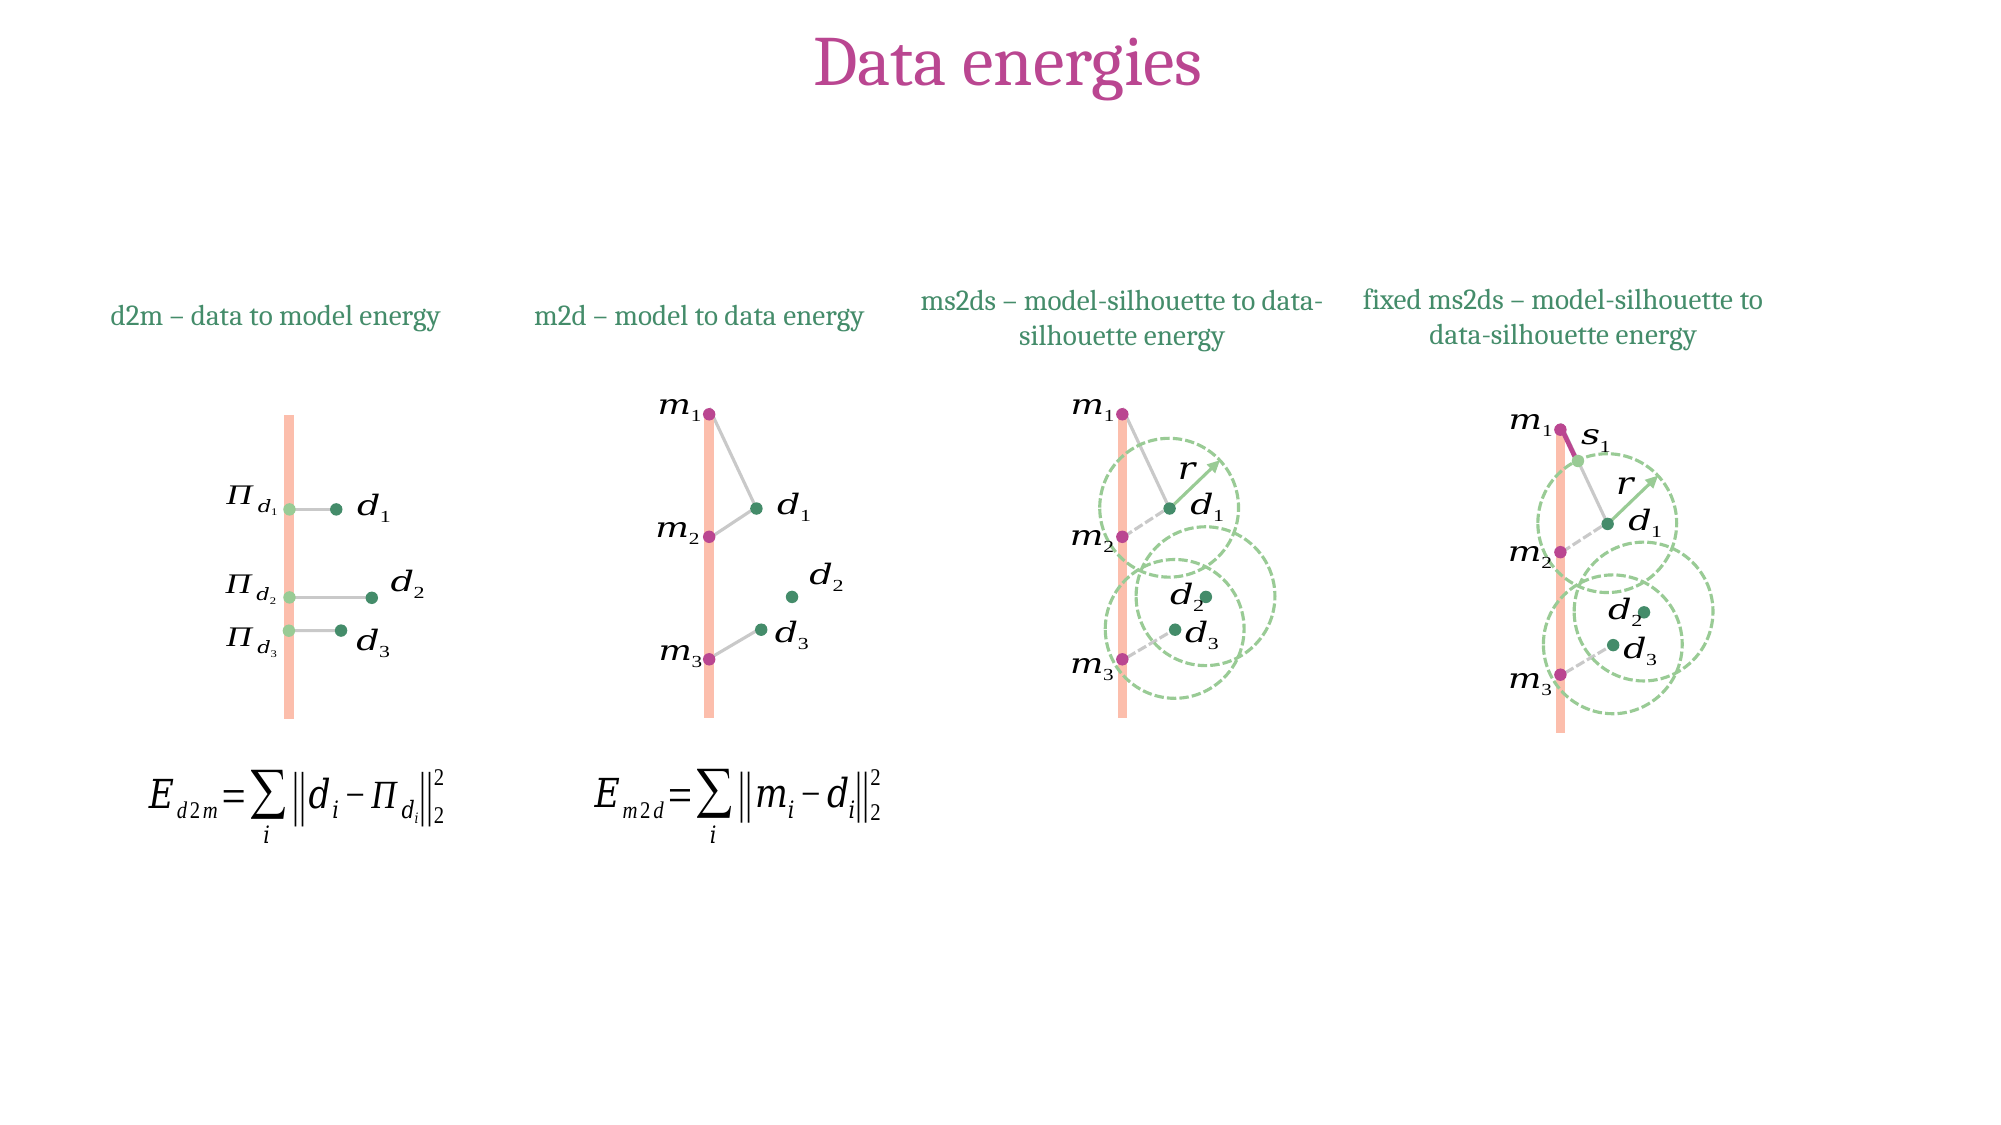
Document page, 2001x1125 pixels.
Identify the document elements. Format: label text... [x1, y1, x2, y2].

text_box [1608, 475, 1658, 524]
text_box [1117, 504, 1122, 541]
text_box [290, 502, 297, 509]
text_box [281, 623, 288, 638]
text_box [1104, 582, 1122, 676]
text_box [1561, 556, 1599, 585]
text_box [1560, 423, 1608, 524]
text_box [1123, 541, 1160, 570]
text_box d2m – data to model energy [95, 289, 482, 339]
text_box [1561, 642, 1617, 677]
text_box [282, 590, 288, 605]
text_box ms2ds – model-silhouette to data-silhouette energy [904, 273, 1341, 359]
text_box [290, 510, 297, 517]
text_box [1170, 437, 1240, 533]
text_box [1561, 519, 1613, 556]
text_box [701, 406, 710, 422]
text_box [290, 598, 297, 605]
text_box [1123, 558, 1246, 700]
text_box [1123, 627, 1179, 662]
text_box [1553, 422, 1563, 437]
text_box [1142, 525, 1276, 659]
text_box [701, 652, 709, 667]
text_box [784, 589, 800, 605]
text_box [1536, 470, 1560, 574]
text_box Data energies [80, 6, 1937, 107]
text_box [755, 622, 769, 635]
text_box [329, 502, 344, 517]
text_box [1115, 406, 1123, 422]
text_box [364, 590, 380, 606]
text_box [1580, 541, 1715, 674]
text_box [709, 407, 756, 504]
text_box m2d – model to data energy [519, 289, 900, 339]
text_box [290, 631, 297, 638]
text_box fixed ms2ds – model-silhouette to data-silhouette energy [1345, 273, 1782, 358]
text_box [1123, 504, 1174, 541]
text_box [756, 501, 764, 514]
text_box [1556, 519, 1560, 556]
text_box [1542, 597, 1560, 691]
text_box [1561, 573, 1684, 715]
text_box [1170, 460, 1220, 509]
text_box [1563, 432, 1577, 460]
text_box [282, 502, 288, 517]
text_box [1098, 455, 1122, 561]
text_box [1122, 407, 1170, 508]
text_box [710, 504, 761, 542]
text_box [710, 660, 717, 667]
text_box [710, 625, 766, 660]
text_box [1608, 452, 1678, 548]
text_box [333, 623, 349, 638]
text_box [704, 504, 709, 542]
text_box [290, 623, 297, 630]
text_box [290, 590, 297, 597]
